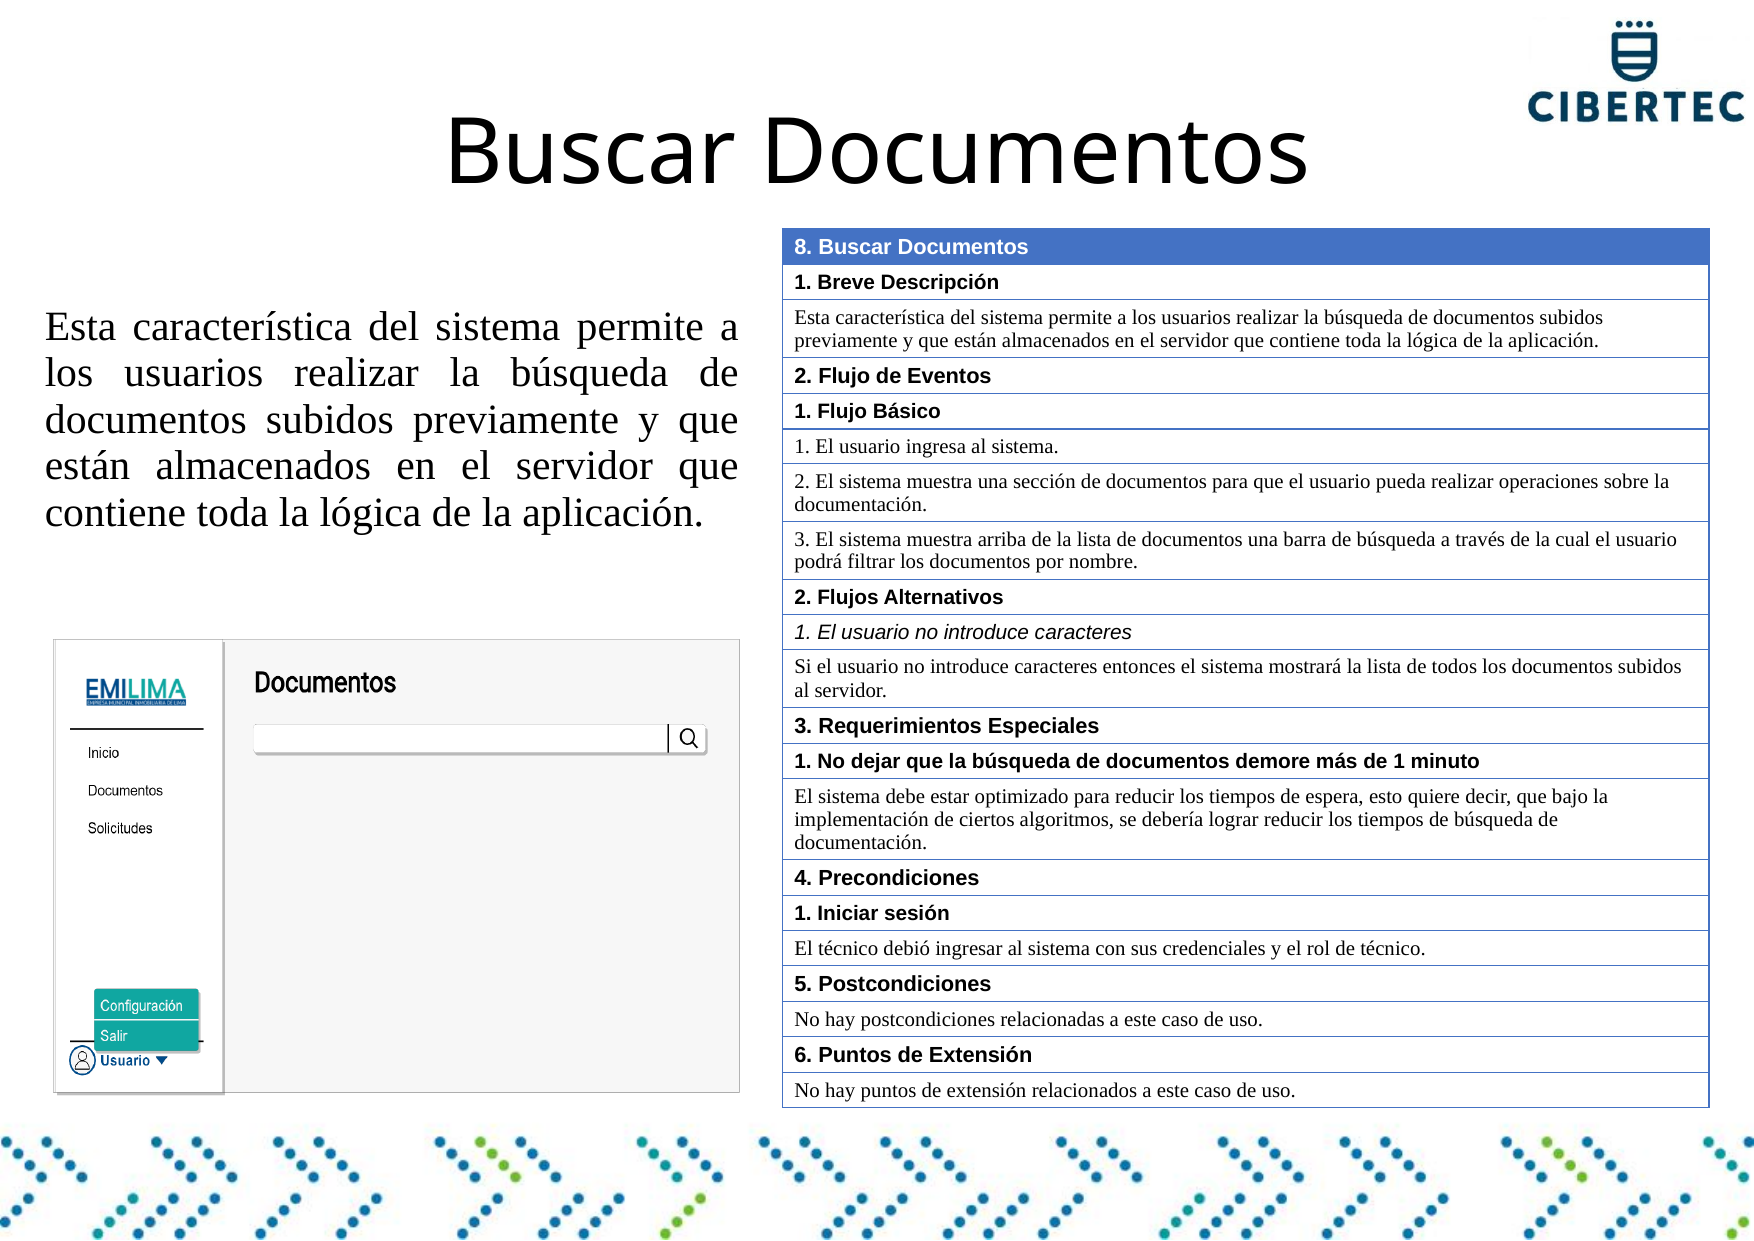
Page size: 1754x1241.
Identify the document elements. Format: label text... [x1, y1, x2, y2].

table_cell 4. Precondiciones [783, 860, 1708, 895]
table_cell No hay postcondiciones relacionadas a este caso de uso. [783, 1002, 1708, 1036]
table_cell 6. Puntos de Extensión [783, 1037, 1708, 1072]
title Buscar Documentos [87, 49, 1667, 257]
table_cell 2. El sistema muestra una sección de documentos para que el usuario pueda realizar operaciones sobre la documentación. [783, 464, 1708, 521]
list Esta característica del sistema permite a los usuarios realizar la búsqueda de documentos subidos previamente y que están almacenados en el servidor que contiene toda la lógica de la aplicación. [44, 277, 740, 536]
table_cell El sistema debe estar optimizado para reducir los tiempos de espera, esto quiere decir, que bajo la implementación de ciertos algoritmos, se debería lograr reducir los tiempos de búsqueda de documentación. [783, 779, 1708, 859]
table_cell Si el usuario no introduce caracteres entonces el sistema mostrará la lista de todos los documentos subidos al servidor. [783, 650, 1708, 707]
table_cell 1. Iniciar sesión [783, 896, 1708, 930]
table_cell El técnico debió ingresar al sistema con sus credenciales y el rol de técnico. [783, 931, 1708, 965]
table_cell 1. El usuario no introduce caracteres [783, 615, 1708, 649]
table_cell Esta característica del sistema permite a los usuarios realizar la búsqueda de documentos subidos previamente y que están almacenados en el servidor que contiene toda la lógica de la aplicación. [783, 300, 1708, 357]
table_cell 2. Flujo de Eventos [783, 358, 1708, 393]
table_cell 3. Requerimientos Especiales [783, 708, 1708, 743]
picture [0, 0, 1754, 1240]
table_cell No hay puntos de extensión relacionados a este caso de uso. [783, 1073, 1708, 1107]
table_cell 5. Postcondiciones [783, 966, 1708, 1001]
table_cell 1. El usuario ingresa al sistema. [783, 430, 1708, 463]
table_cell 1. No dejar que la búsqueda de documentos demore más de 1 minuto [783, 744, 1708, 778]
table_header 8. Buscar Documentos [783, 229, 1708, 264]
table_cell 1. Breve Descripción [783, 265, 1708, 299]
table_cell 3. El sistema muestra arriba de la lista de documentos una barra de búsqueda a través de la cual el usuario podrá filtrar los documentos por nombre. [783, 522, 1708, 579]
table_cell 1. Flujo Básico [783, 394, 1708, 428]
table_cell 2. Flujos Alternativos [783, 580, 1708, 614]
